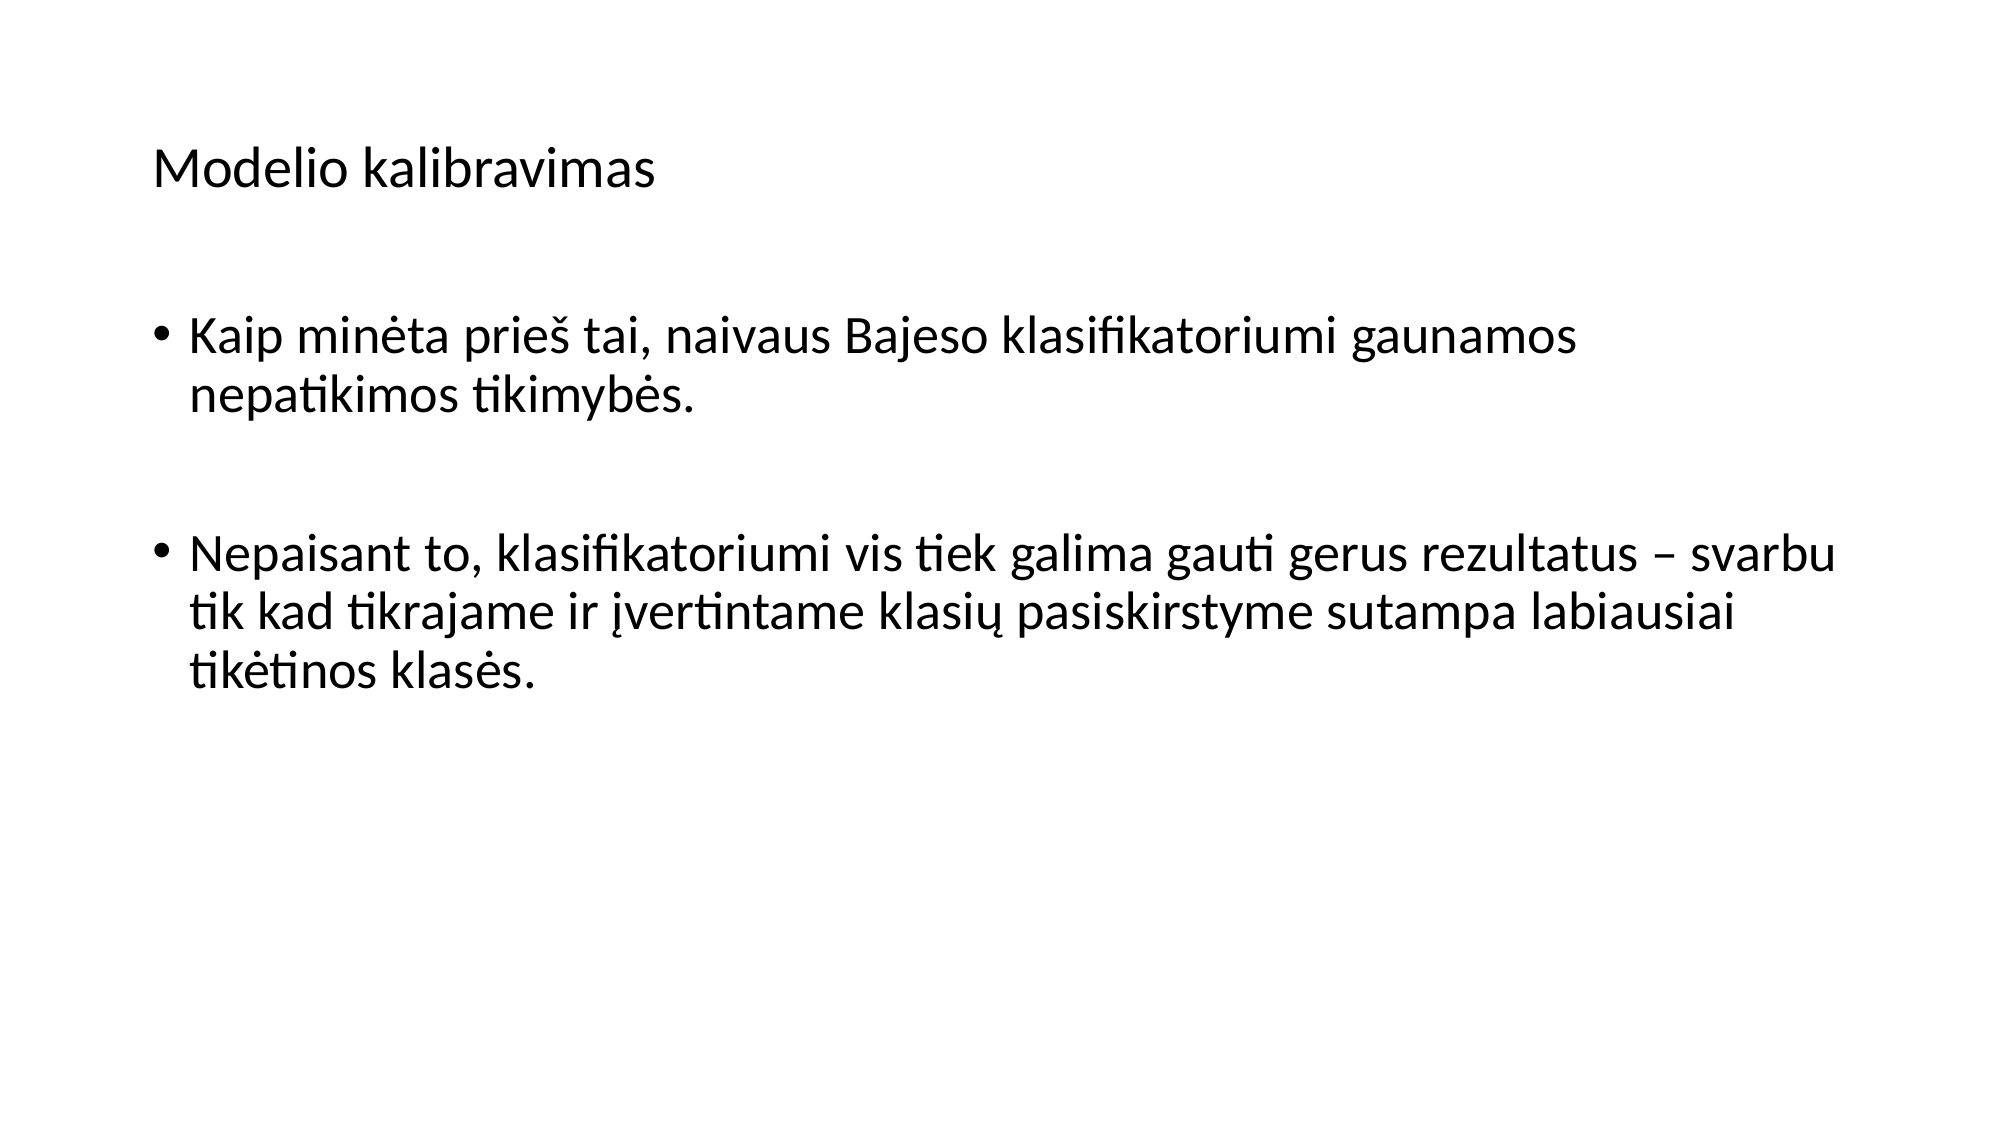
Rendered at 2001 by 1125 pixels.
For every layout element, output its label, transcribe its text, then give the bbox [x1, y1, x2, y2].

list Kaip minėta prieš tai, naivaus Bajeso klasifikatoriumi gaunamos nepatikimos tikimybės. Nepaisant to, klasifikatoriumi vis tiek galima gauti gerus rezultatus – svarbu tik kad tikrajame ir įvertintame klasių pasiskirstyme sutampa labiausiai tikėtinos klasės. [137, 299, 1863, 1014]
title Modelio kalibravimas [137, 59, 1863, 278]
